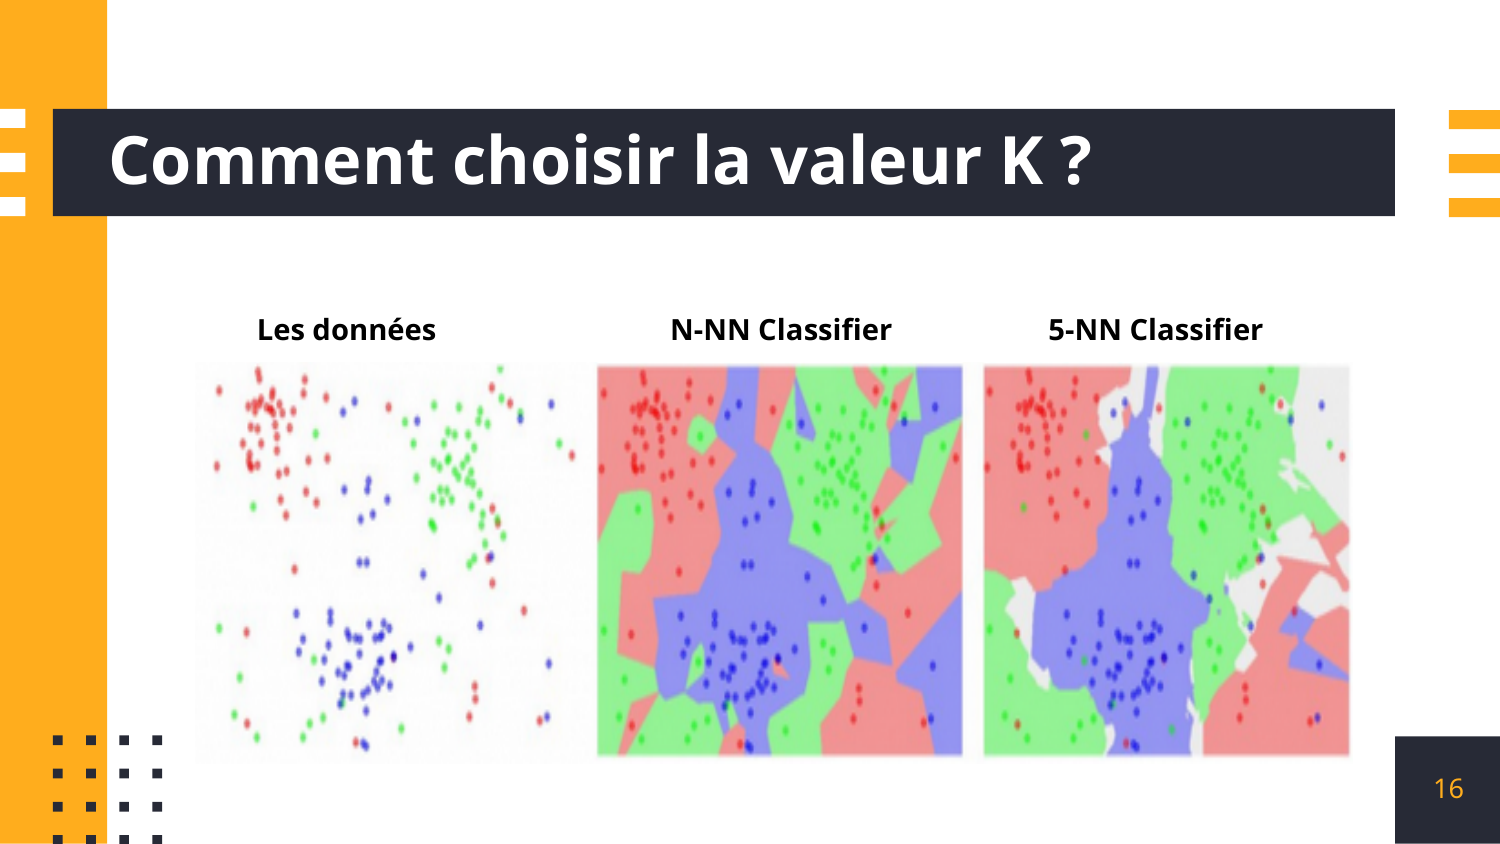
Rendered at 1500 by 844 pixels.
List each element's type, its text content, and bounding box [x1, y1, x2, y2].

text_box Les données [242, 303, 455, 354]
text_box N-NN Classifier [655, 303, 928, 354]
text_box 5-NN Classifier [1033, 303, 1306, 354]
slide_number 16 [1395, 736, 1500, 844]
picture [195, 362, 1353, 764]
title Comment choisir la valeur K ? [108, 108, 1396, 217]
